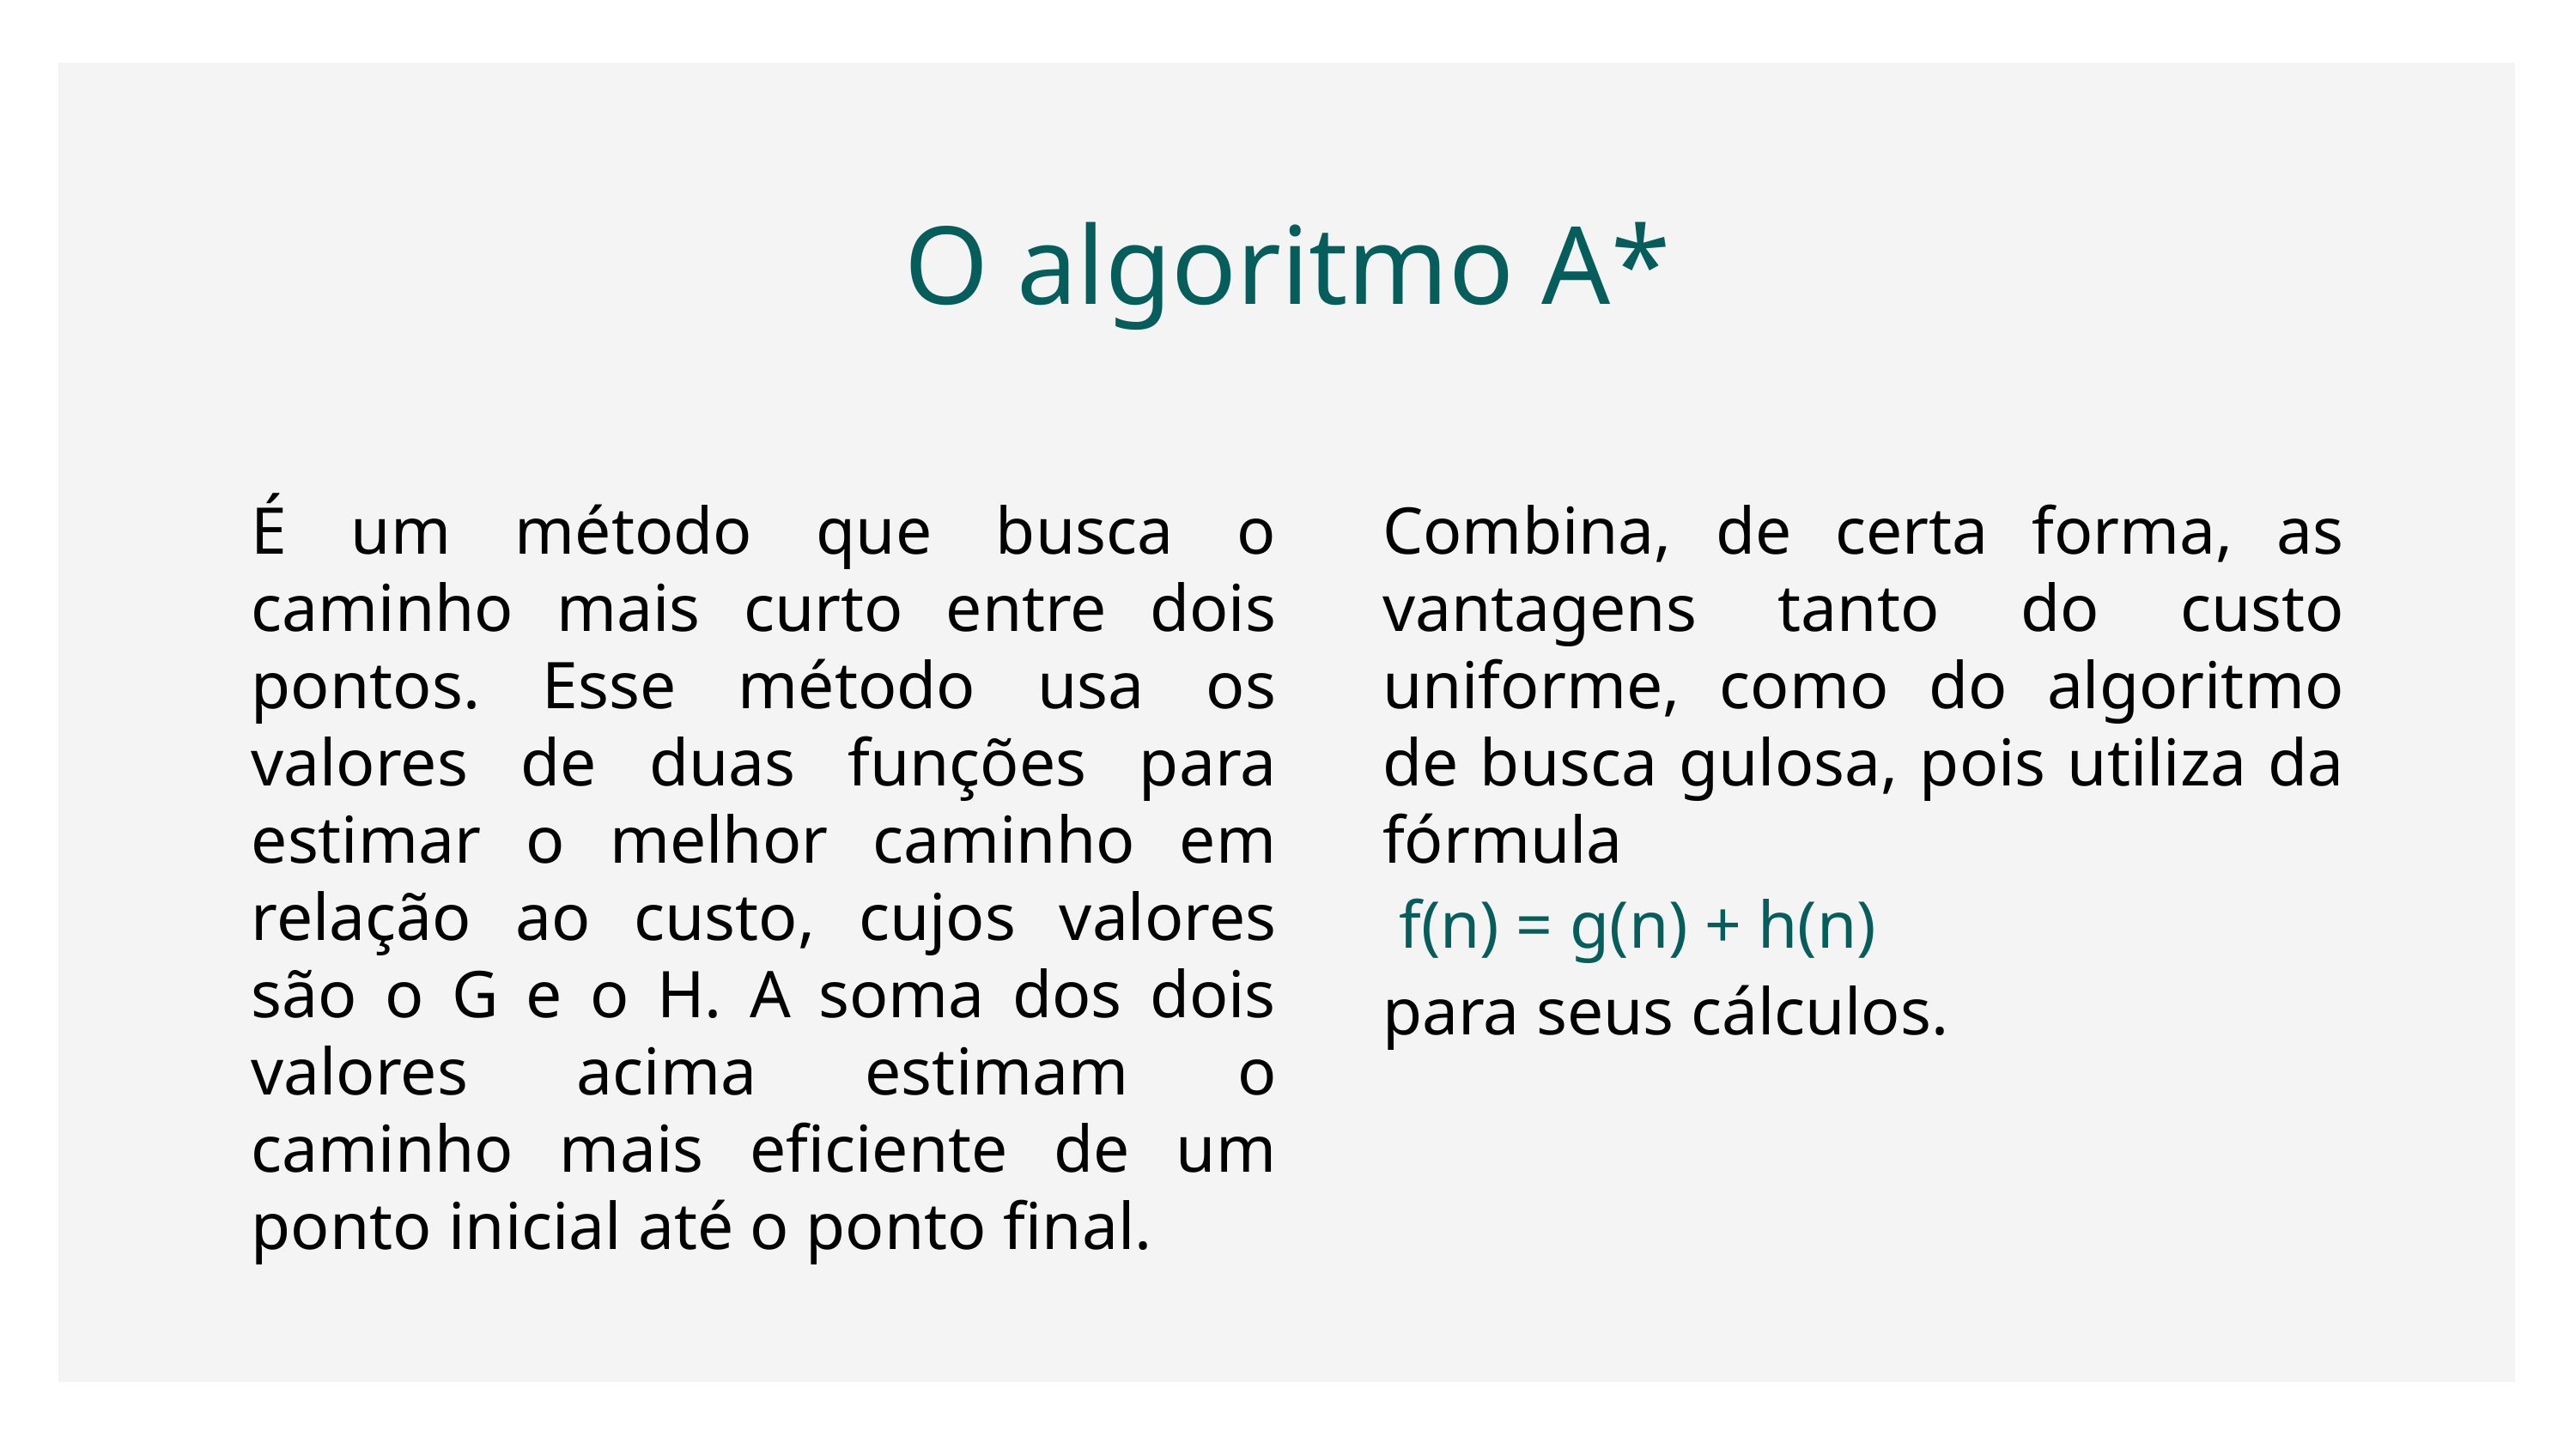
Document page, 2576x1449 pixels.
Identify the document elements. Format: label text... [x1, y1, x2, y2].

list É um método que busca o caminho mais curto entre dois pontos. Esse método usa os valores de duas funções para estimar o melhor caminho em relação ao custo, cujos valores são o G e o H. A soma dos dois valores acima estimam o caminho mais eficiente de um ponto inicial até o ponto final. [238, 482, 1291, 1295]
title O algoritmo A* [185, 181, 2391, 343]
list Combina, de certa forma, as vantagens tanto do custo uniforme, como do algoritmo de busca gulosa, pois utiliza da fórmula f(n) = g(n) + h(n) para seus cálculos. [1370, 482, 2358, 1095]
